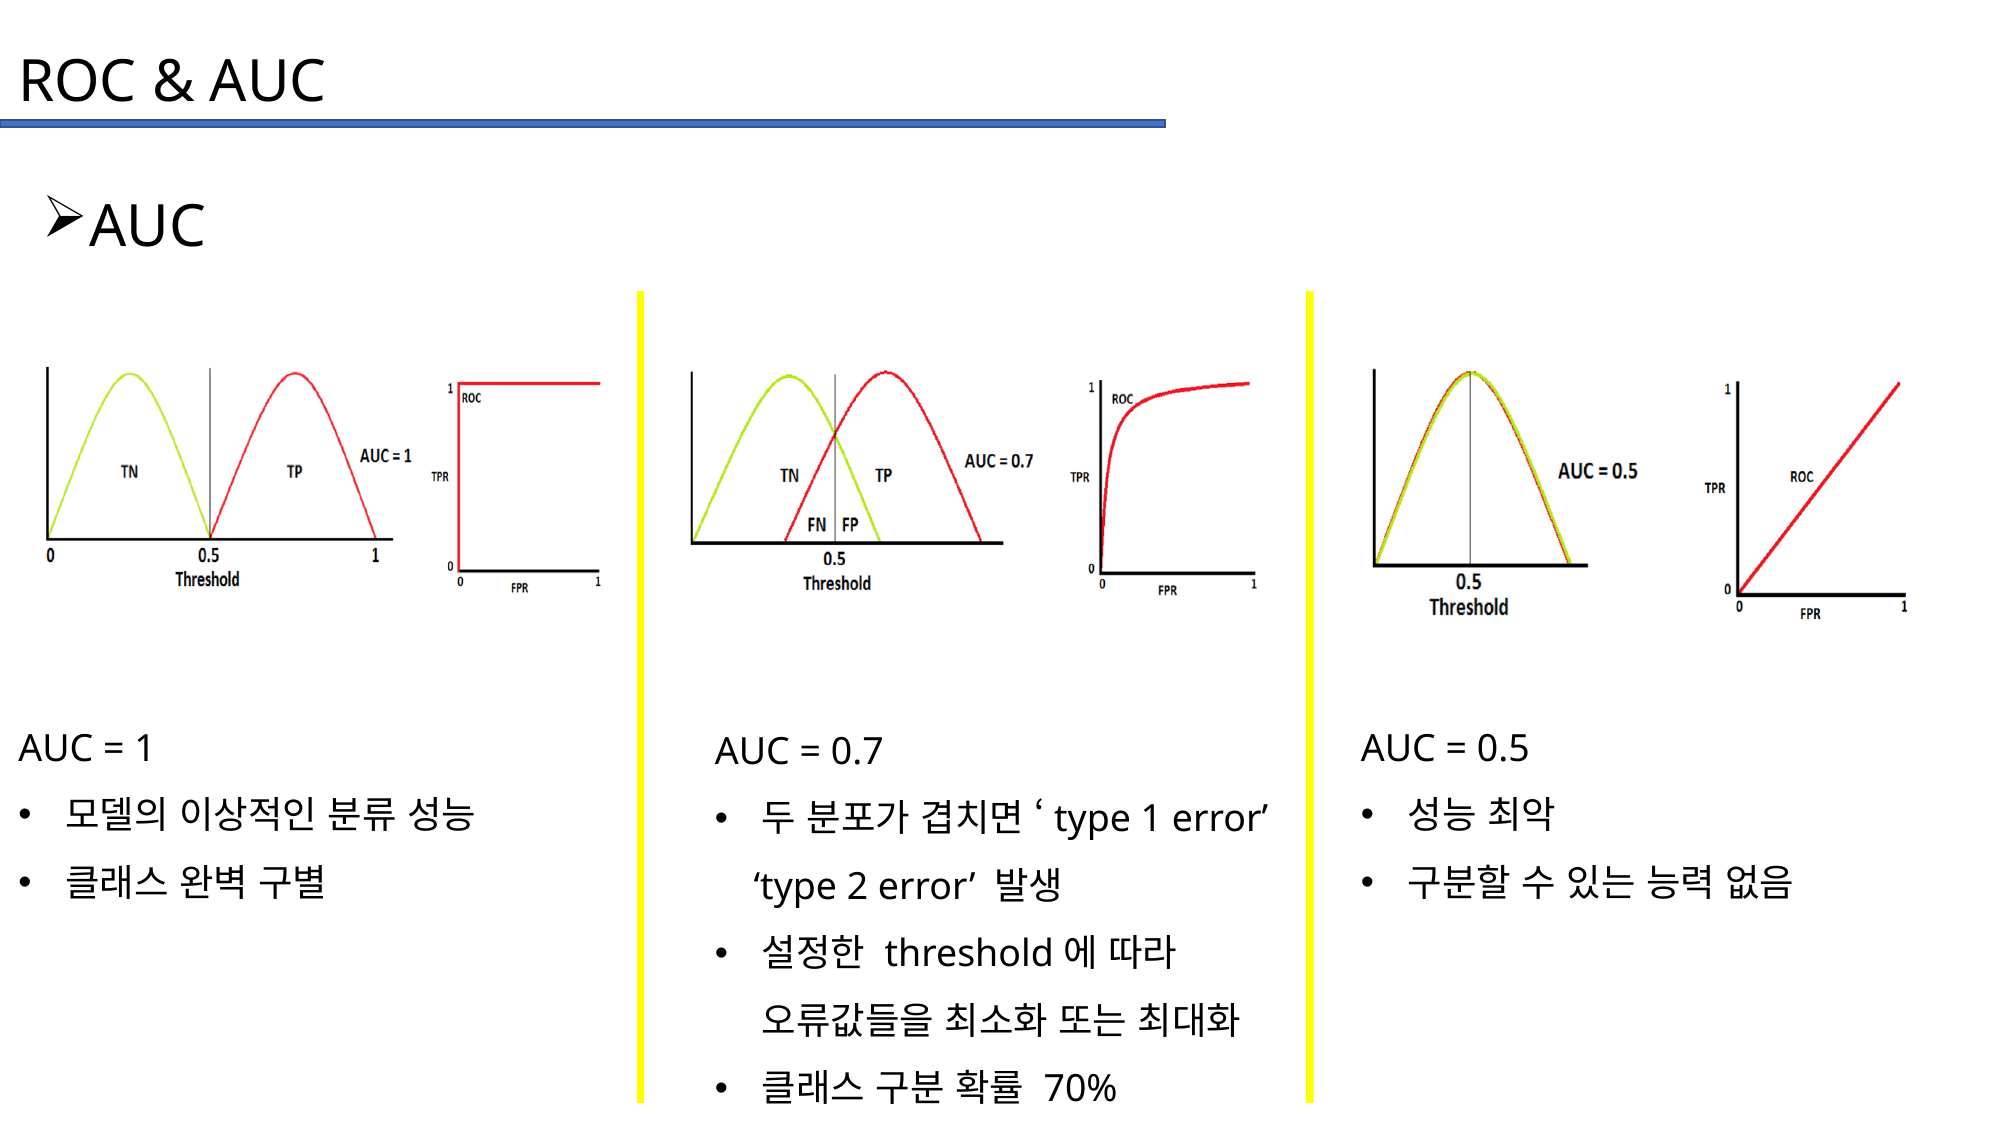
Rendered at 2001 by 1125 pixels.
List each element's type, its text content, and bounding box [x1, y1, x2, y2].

picture [28, 359, 611, 602]
text_box AUC = 1 모델의 이상적인 분류 성능 클래스 완벽 구별 [3, 694, 604, 912]
text_box AUC [27, 180, 1380, 266]
text_box [636, 290, 645, 1104]
text_box ROC & AUC [3, 35, 1072, 121]
text_box AUC = 0.7 두 분포가 겹치면 ‘type 1 error’ ‘type 2 error’ 발생 설정한 threshold에 따라 오류값들을 최소화 또는 최대화 클래스 구분 확률 70% [699, 697, 1300, 1117]
picture [677, 359, 1260, 603]
text_box AUC = 0.5 성능 최악 구분할 수 있는 능력 없음 [1346, 694, 1947, 912]
picture [1359, 359, 1916, 627]
text_box [1305, 290, 1315, 1104]
text_box [0, 119, 1166, 128]
